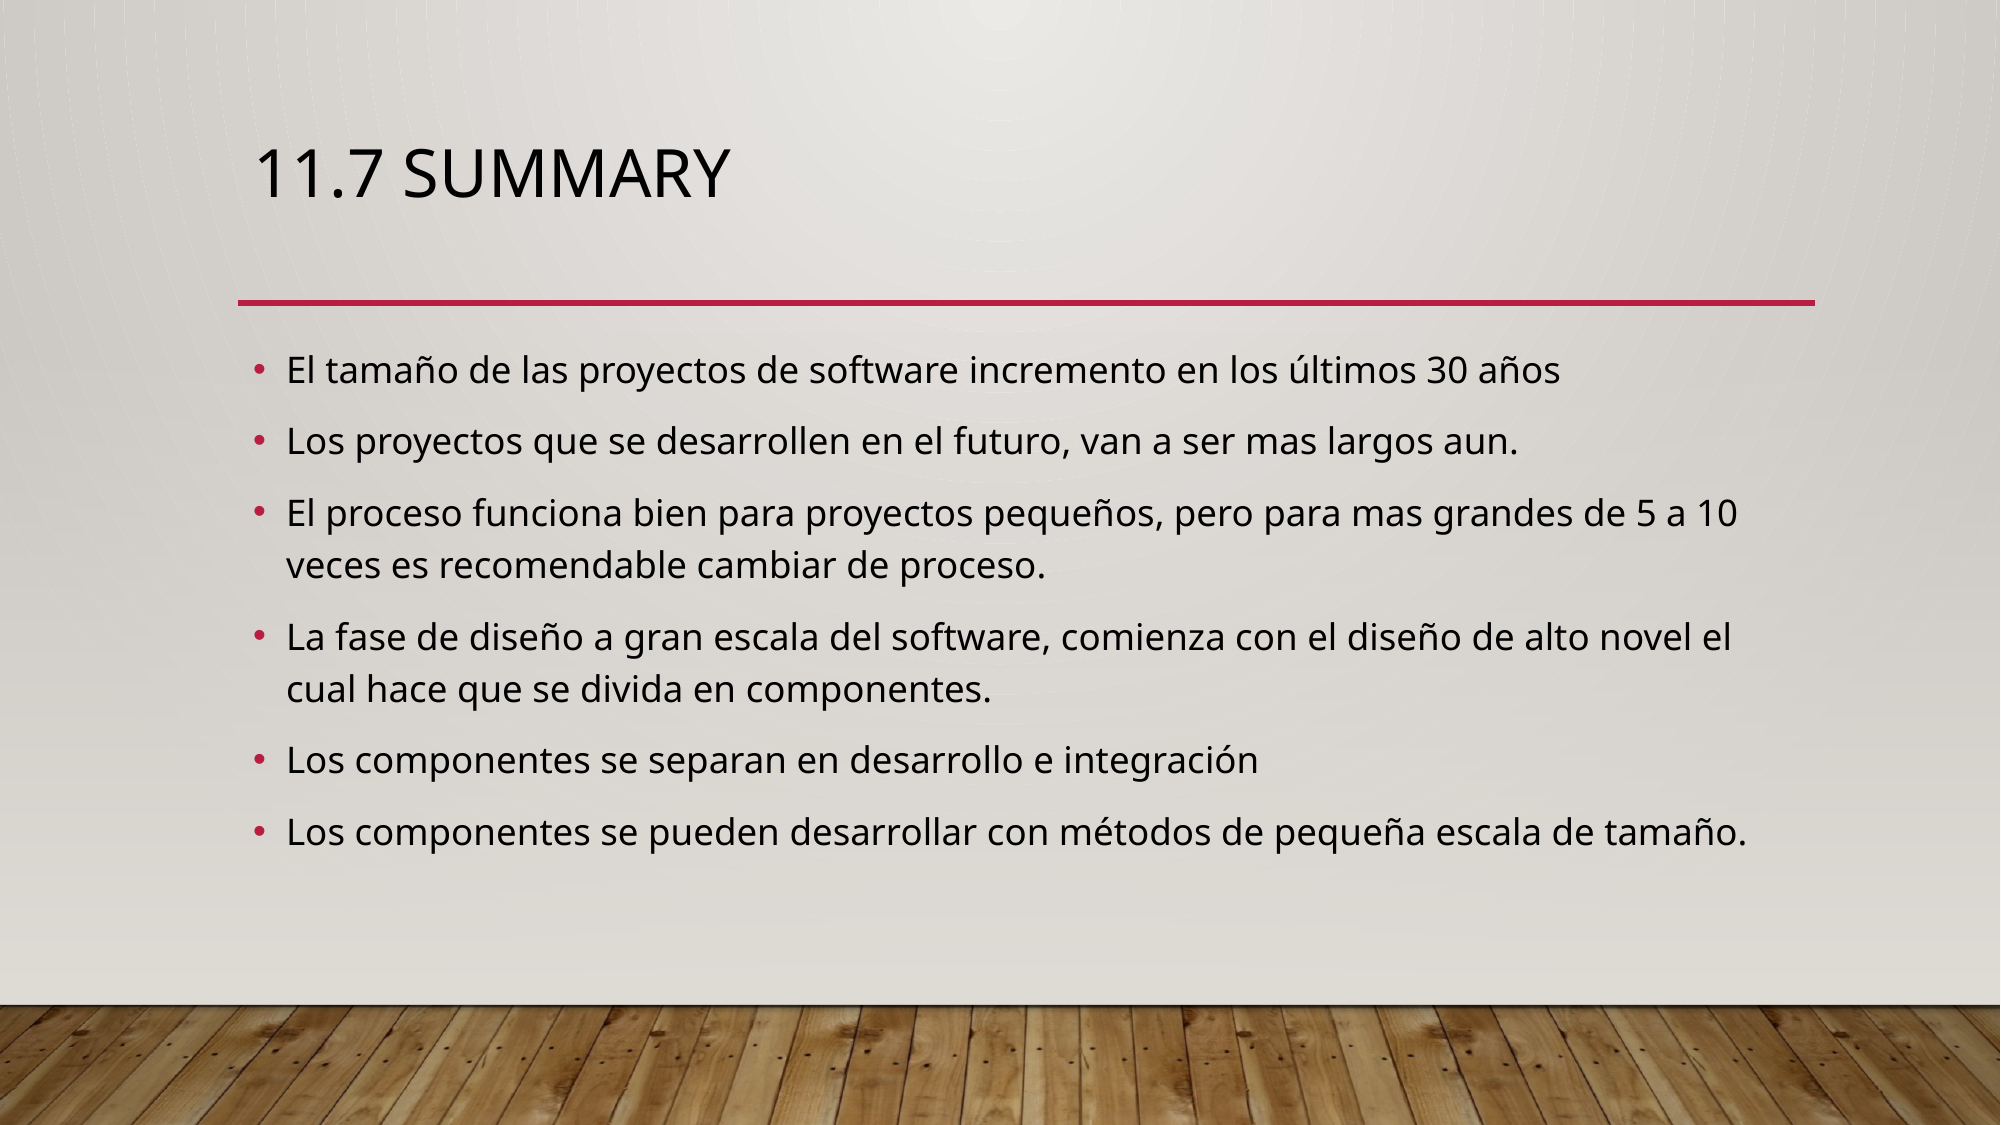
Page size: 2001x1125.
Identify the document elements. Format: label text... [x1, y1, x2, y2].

picture [0, 1005, 2000, 1125]
list El tamaño de las proyectos de software incremento en los últimos 30 años Los proyectos que se desarrollen en el futuro, van a ser mas largos aun. El proceso funciona bien para proyectos pequeños, pero para mas grandes de 5 a 10 veces es recomendable cambiar de proceso. La fase de diseño a gran escala del software, comienza con el diseño de alto novel el cual hace que se divida en componentes. Los componentes se separan en desarrollo e integración Los componentes se pueden desarrollar con métodos de pequeña escala de tamaño. [238, 330, 1814, 897]
title 11.7 Summary [238, 131, 1814, 305]
